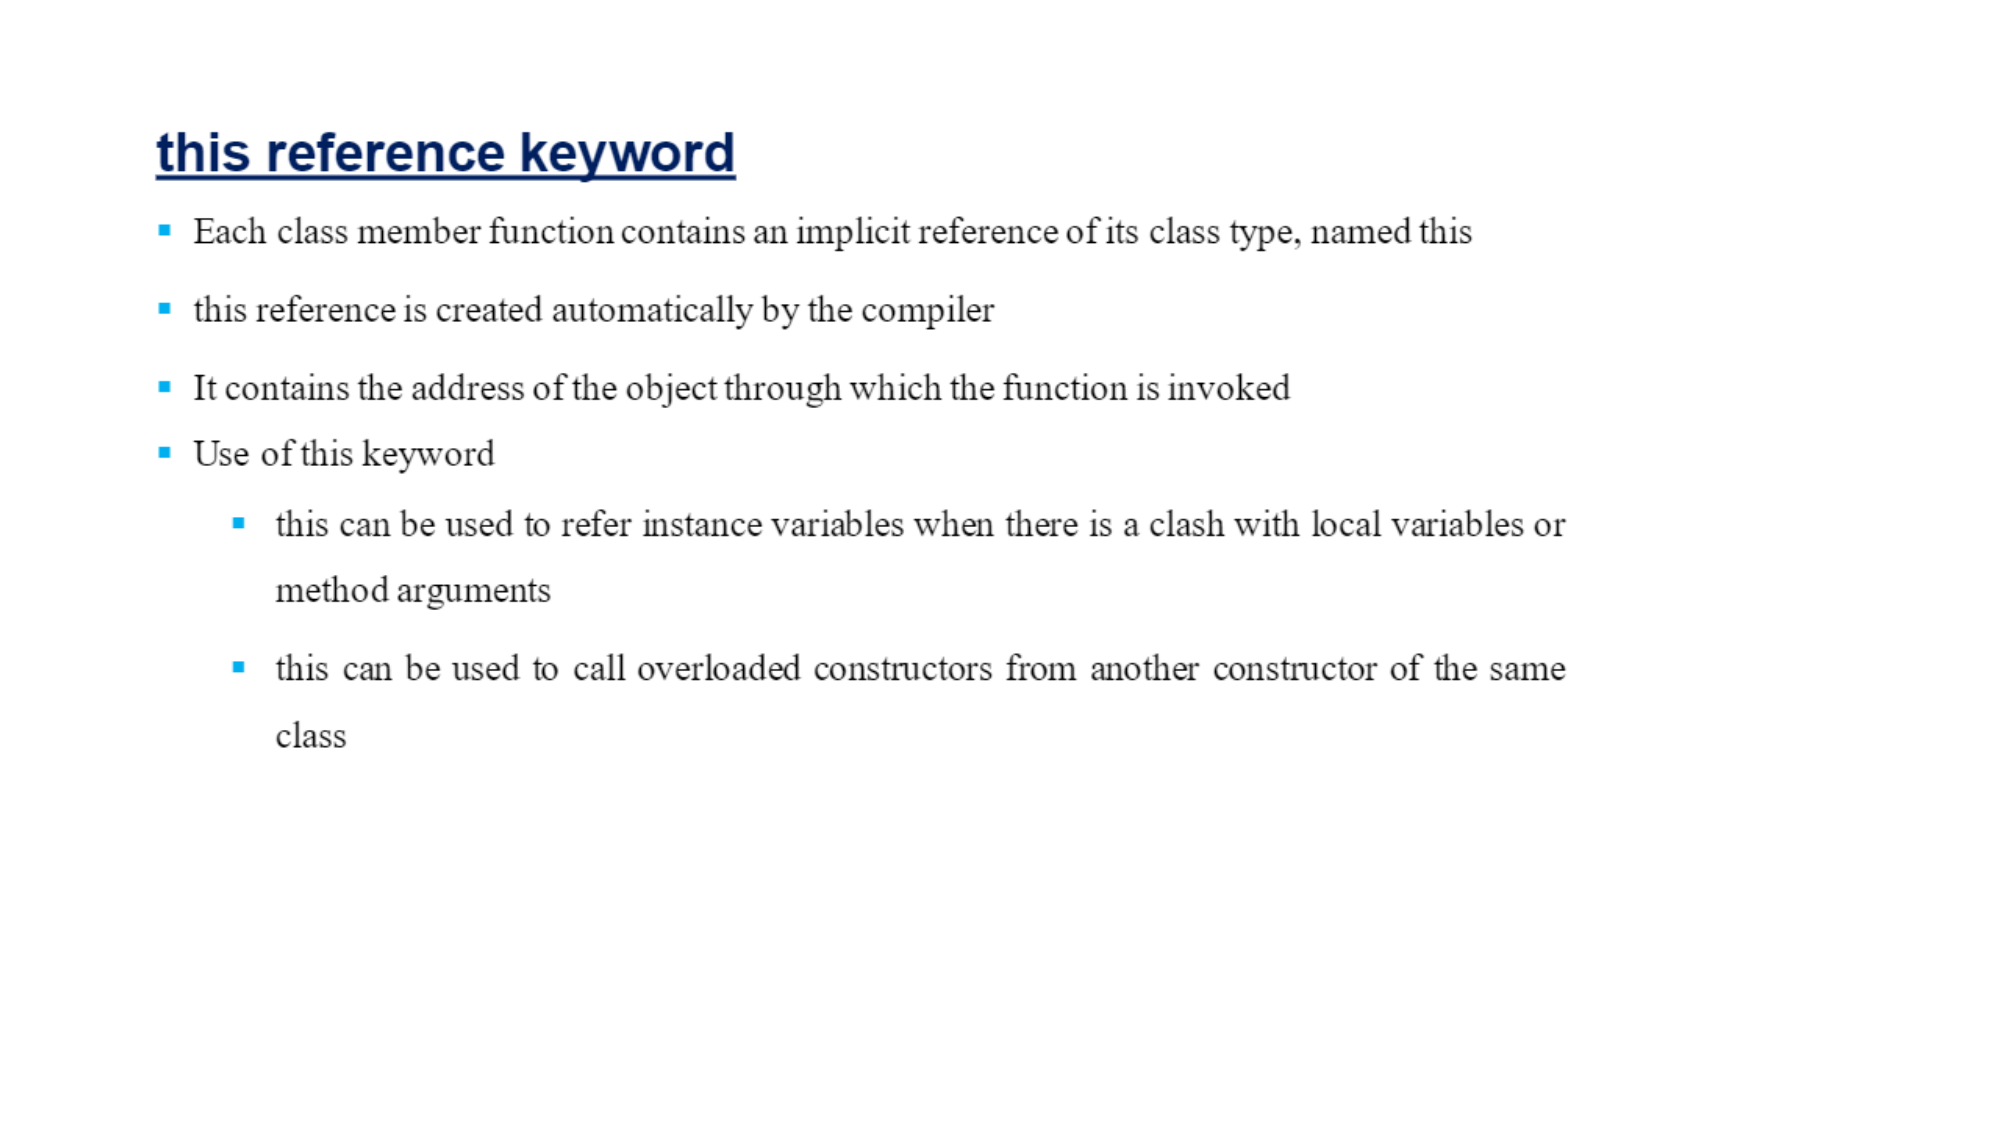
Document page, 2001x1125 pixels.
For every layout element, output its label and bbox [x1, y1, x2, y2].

picture [146, 123, 1587, 765]
